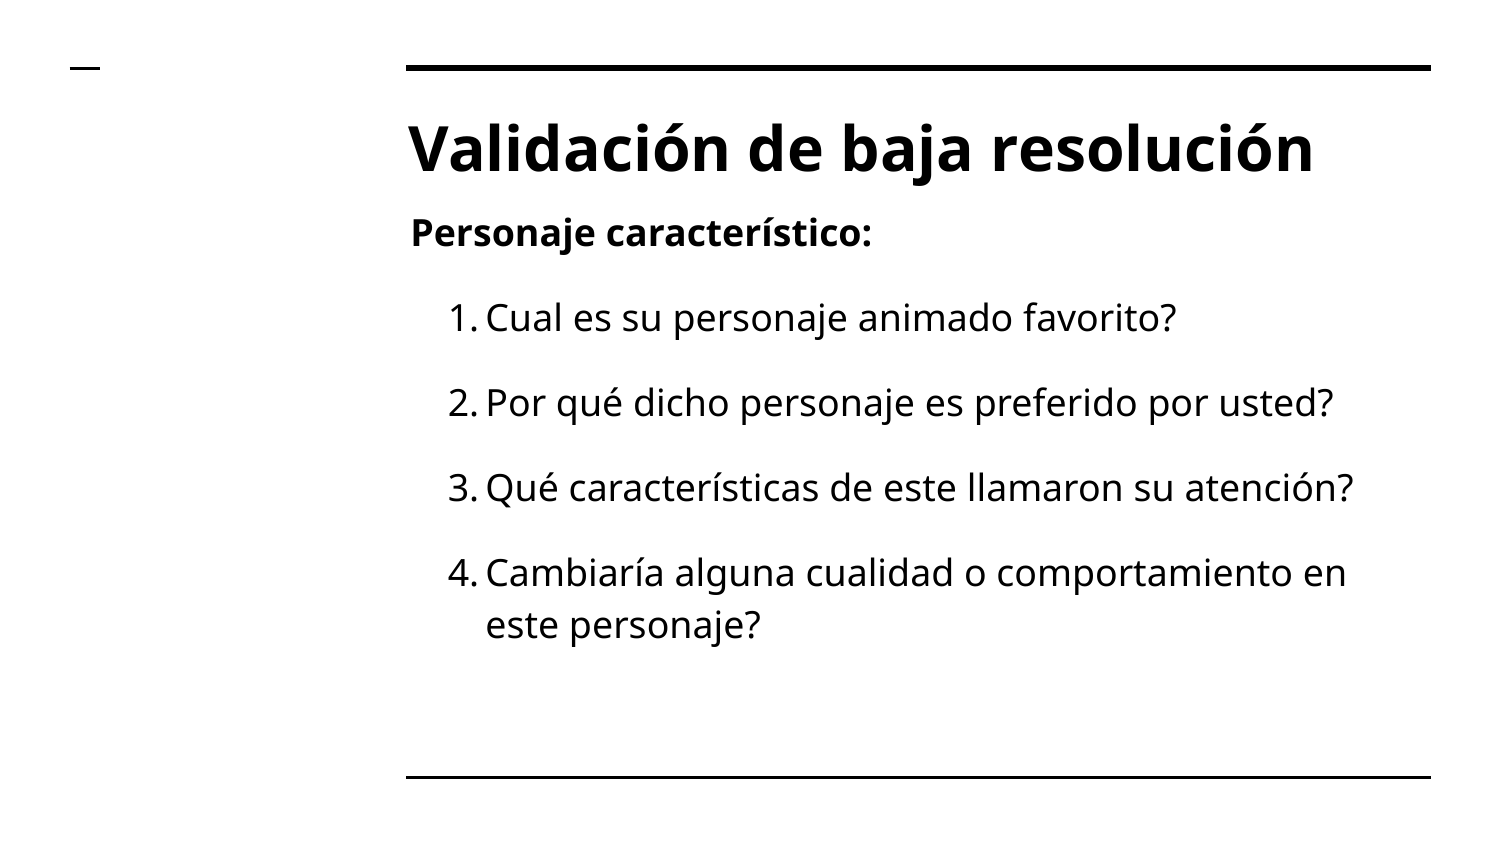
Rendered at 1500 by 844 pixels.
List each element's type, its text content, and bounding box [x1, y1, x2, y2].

title Validación de baja resolución [393, 94, 1431, 199]
list Personaje característico: Cual es su personaje animado favorito? Por qué dicho personaje es preferido por usted? Qué características de este llamaron su atención? Cambiaría alguna cualidad o comportamiento en este personaje? [395, 187, 1433, 755]
